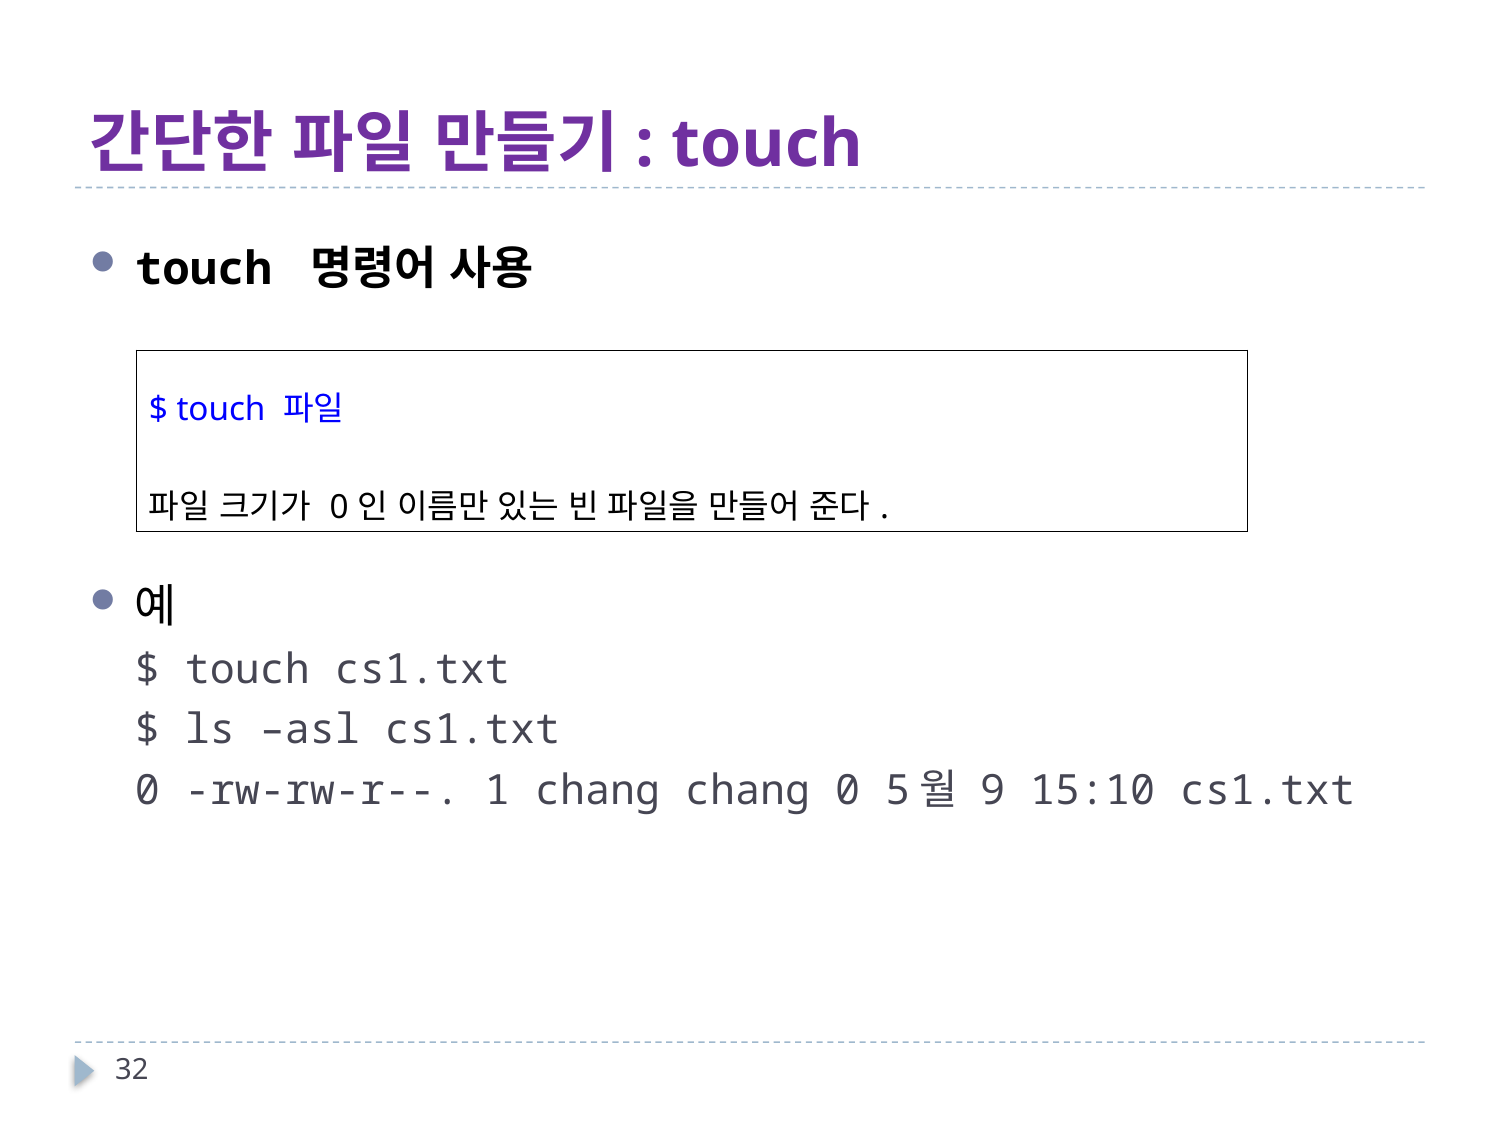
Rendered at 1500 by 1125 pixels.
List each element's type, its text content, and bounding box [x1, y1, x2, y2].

slide_number 32 [100, 1042, 426, 1103]
table_header $ touch 파일 파일 크기가 0인 이름만 있는 빈 파일을 만들어 준다. [137, 351, 1247, 531]
title 간단한 파일 만들기: touch [75, 24, 1425, 188]
list touch 명령어 사용 예 $ touch cs1.txt $ ls –asl cs1.txt 0 -rw-rw-r--. 1 chang chang 0 5월 9 15:10 cs1.txt [75, 231, 1425, 1010]
